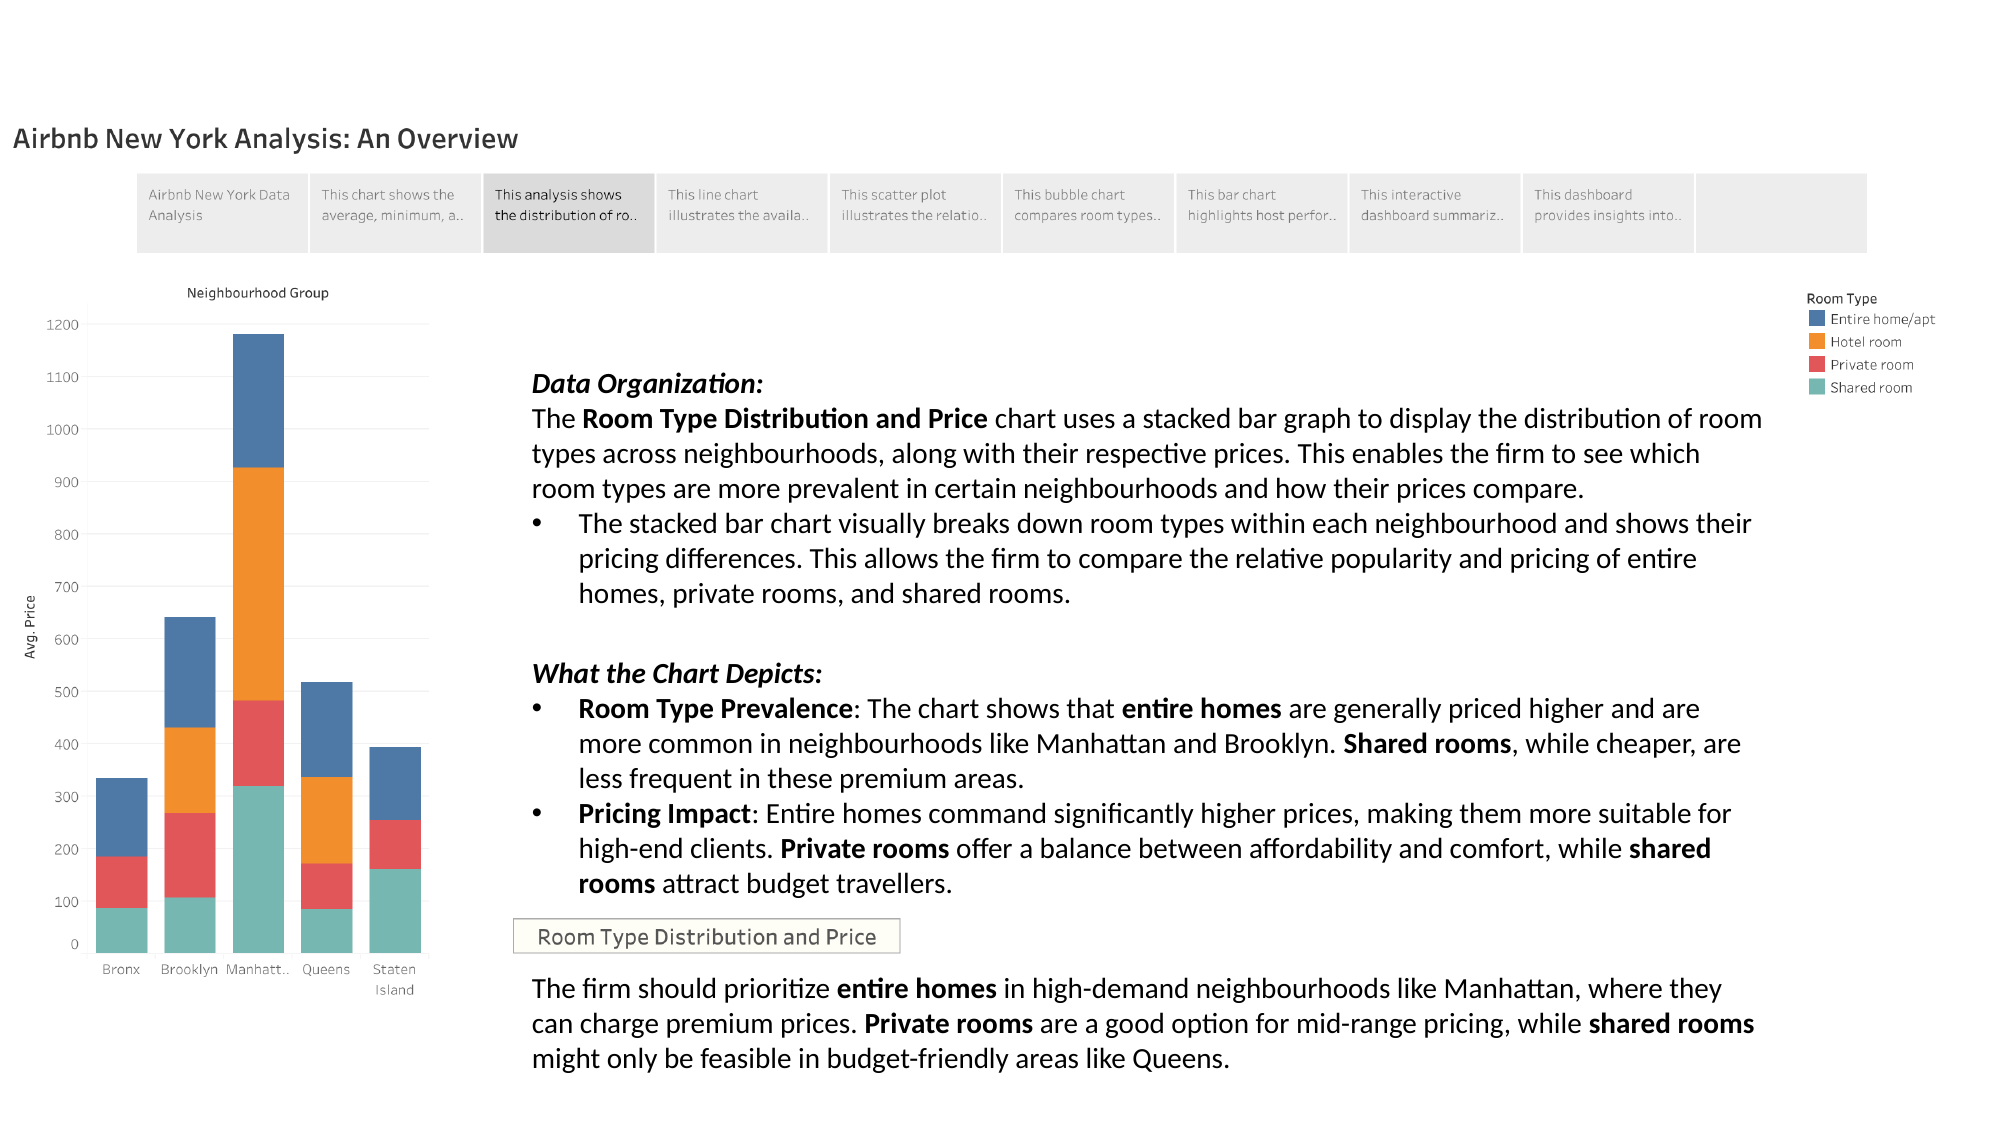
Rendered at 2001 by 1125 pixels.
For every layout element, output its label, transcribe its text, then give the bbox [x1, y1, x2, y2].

text_box Data Organization: The Room Type Distribution and Price chart uses a stacked bar graph to display the distribution of room types across neighbourhoods, along with their respective prices. This enables the firm to see which room types are more prevalent in certain neighbourhoods and how their prices compare. The stacked bar chart visually breaks down room types within each neighbourhood and shows their pricing differences. This allows the firm to compare the relative popularity and pricing of entire homes, private rooms, and shared rooms. What the Chart Depicts: Room Type Prevalence: The chart shows that entire homes are generally priced higher and are more common in neighbourhoods like Manhattan and Brooklyn. Shared rooms, while cheaper, are less frequent in these premium areas. Pricing Impact: Entire homes command significantly higher prices, making them more suitable for high-end clients. Private rooms offer a balance between affordability and comfort, while shared rooms attract budget travellers. The firm should prioritize entire homes in high-demand neighbourhoods like Manhattan, where they can charge premium prices. Private rooms are a good option for mid-range pricing, while shared rooms might only be feasible in budget-friendly areas like Queens. [517, 1017, 1784, 1125]
picture [0, 108, 2000, 1017]
